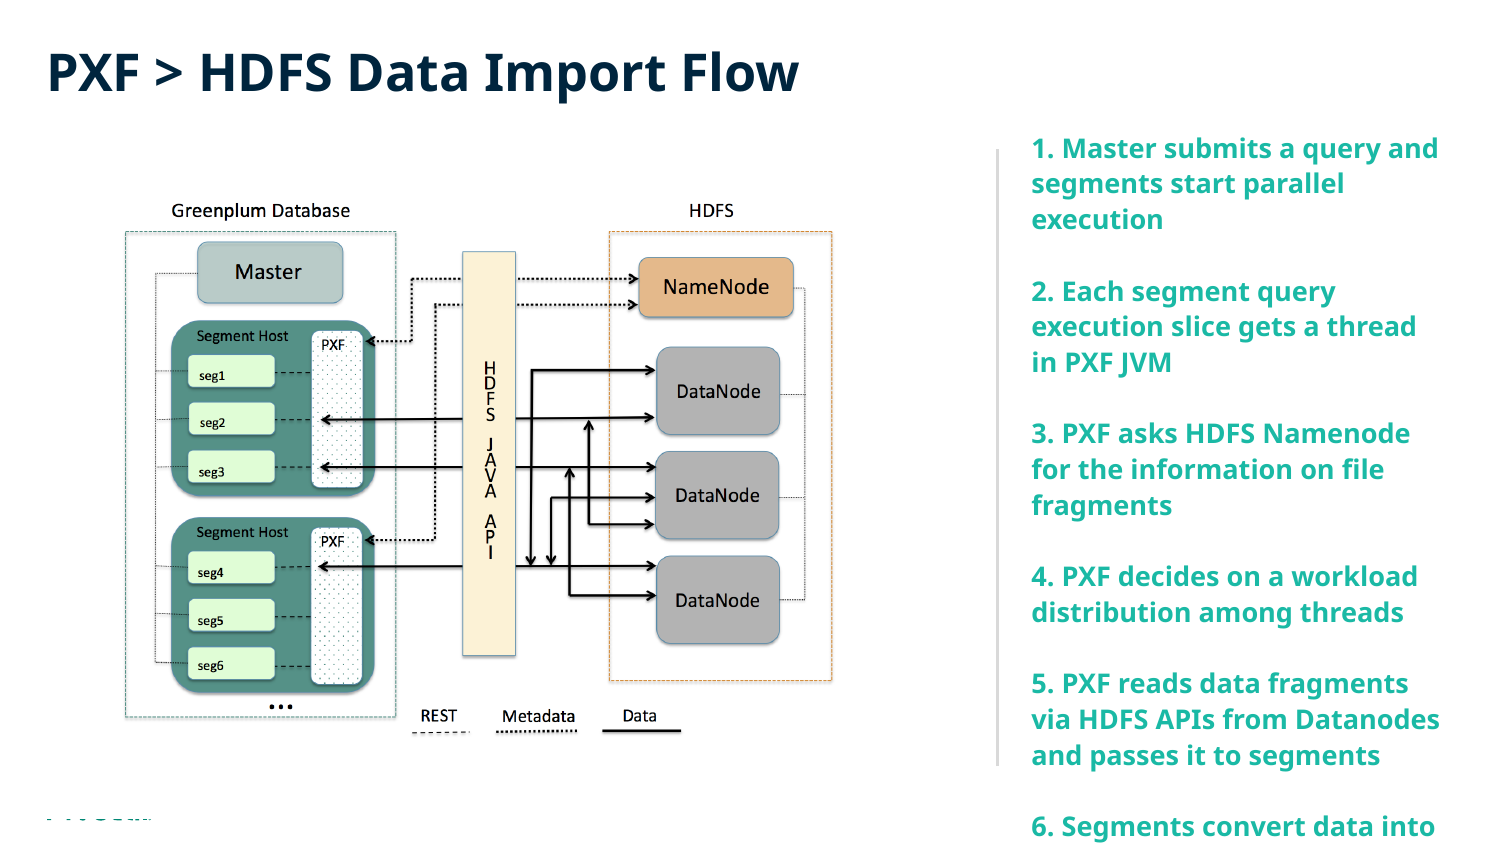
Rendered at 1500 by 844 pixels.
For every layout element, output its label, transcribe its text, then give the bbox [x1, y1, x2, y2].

title PXF > HDFS Data Import Flow [31, 24, 1453, 90]
list 1. Master submits a query and segments start parallel execution 2. Each segment query execution slice gets a thread in PXF JVM 3. PXF asks HDFS Namenode for the information on file fragments 4. PXF decides on a workload distribution among threads 5. PXF reads data fragments via HDFS APIs from Datanodes and passes it to segments 6. Segments convert data into tuples and return them to Master [1016, 112, 1465, 731]
picture [24, 114, 937, 819]
